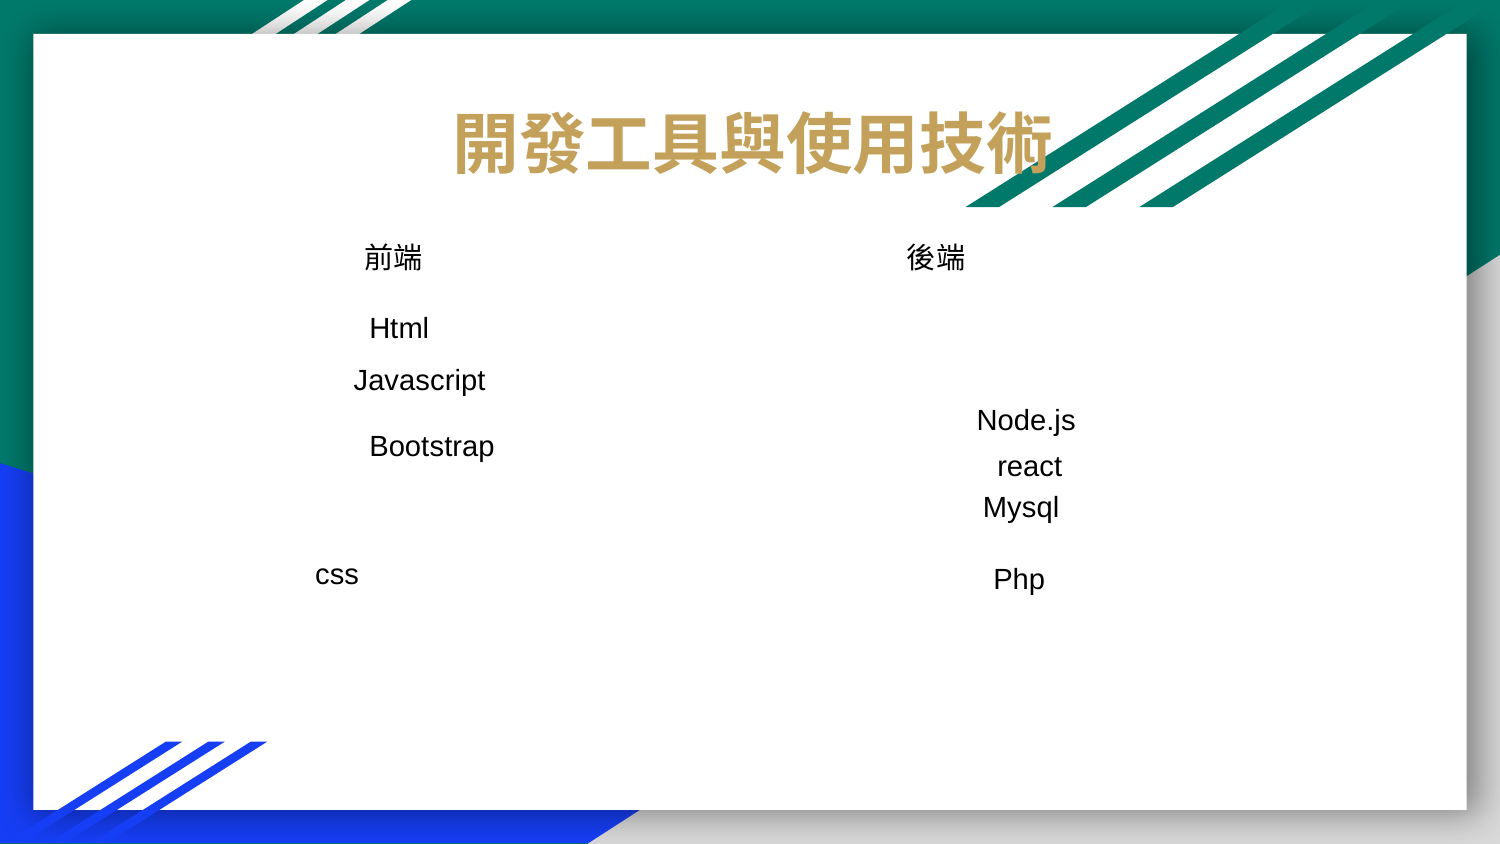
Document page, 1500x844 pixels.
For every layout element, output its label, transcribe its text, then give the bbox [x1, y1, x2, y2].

text_box css [300, 547, 375, 598]
title 開發工具與使用技術 [230, 73, 1276, 210]
text_box 前端 [349, 232, 438, 282]
text_box Html [354, 302, 445, 352]
text_box 後端 [892, 232, 981, 282]
text_box Bootstrap [354, 419, 510, 470]
text_box Javascript [338, 354, 501, 404]
text_box Php [978, 553, 1061, 603]
text_box Node.js [961, 393, 1091, 444]
text_box react [982, 439, 1078, 490]
text_box Mysql [968, 481, 1075, 531]
